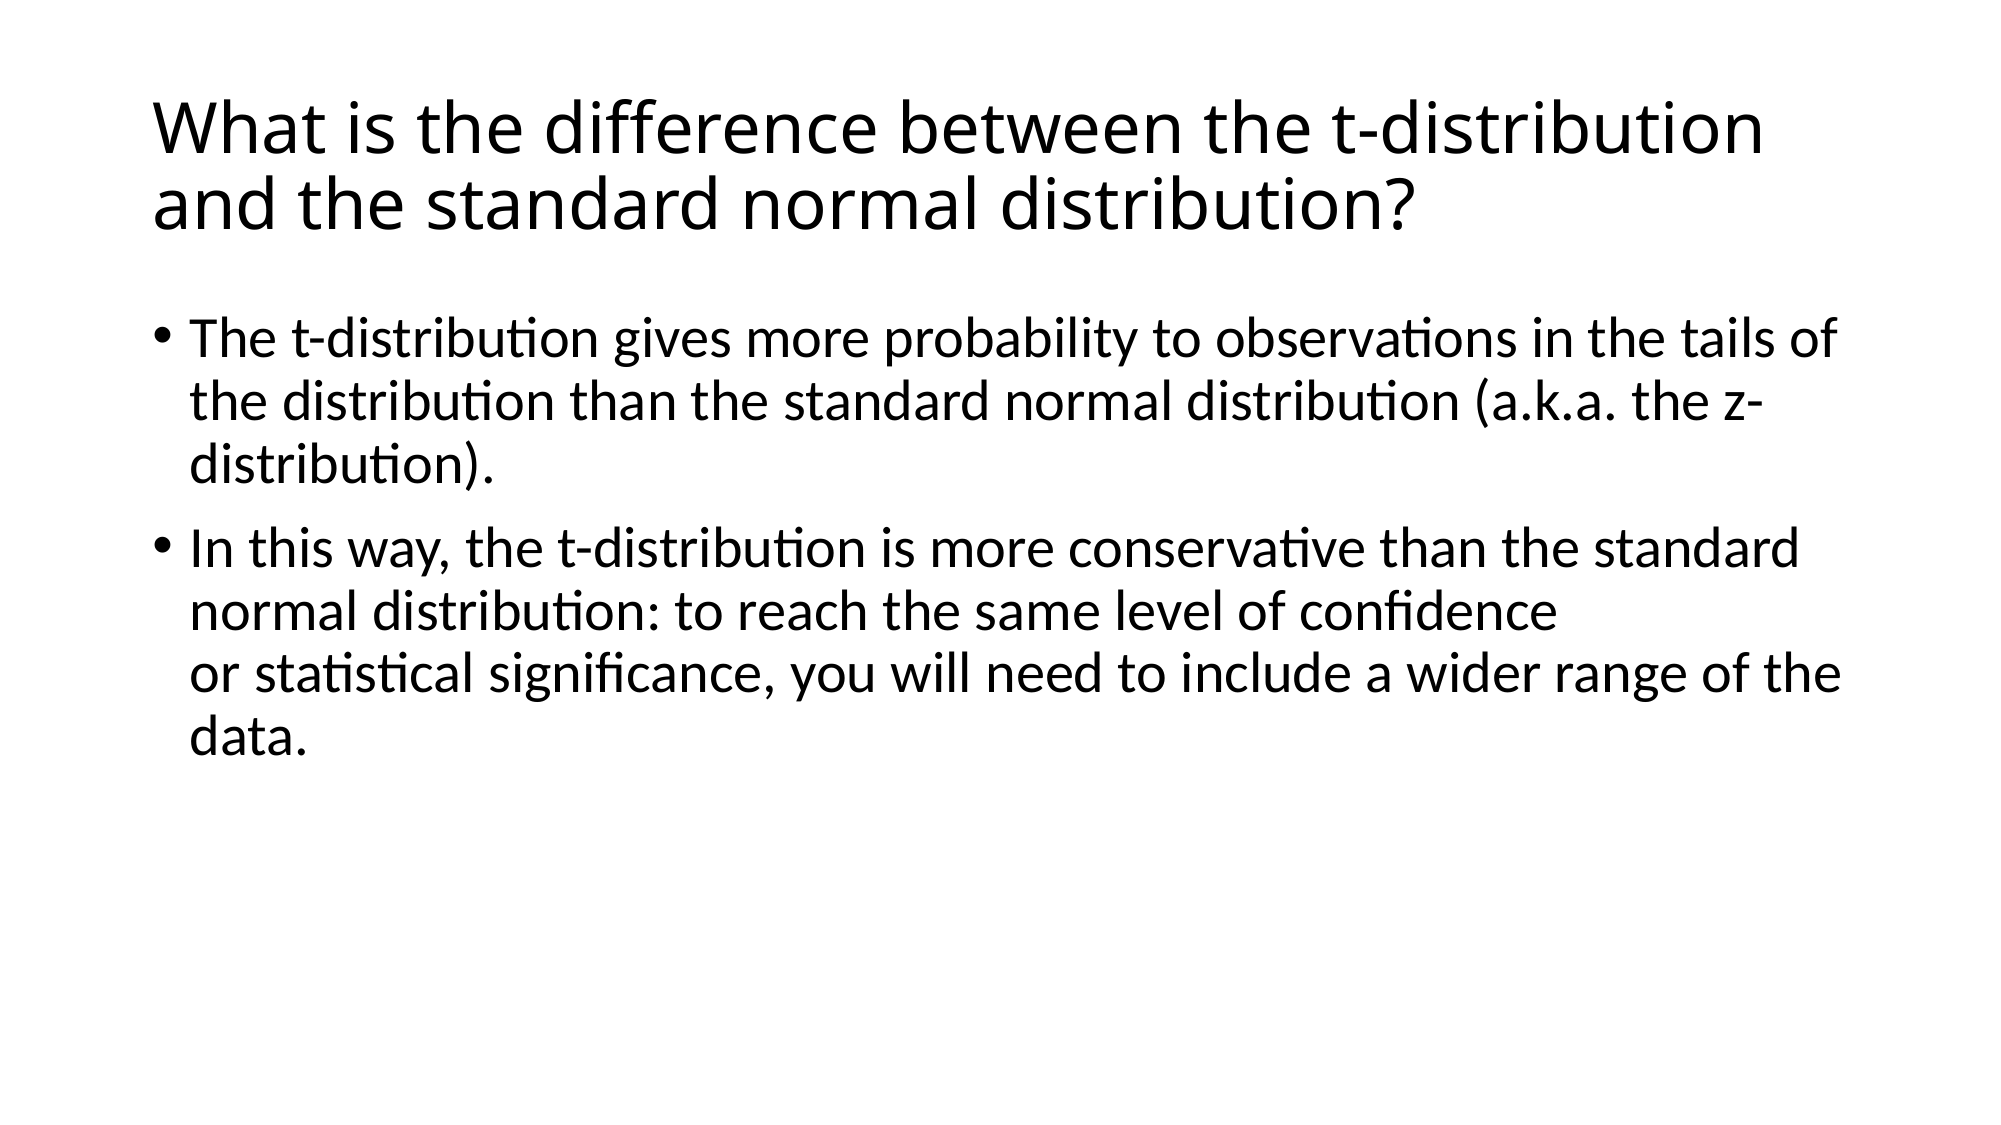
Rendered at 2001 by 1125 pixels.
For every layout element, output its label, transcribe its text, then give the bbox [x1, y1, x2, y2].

list The t-distribution gives more probability to observations in the tails of the distribution than the standard normal distribution (a.k.a. the z-distribution). In this way, the t-distribution is more conservative than the standard normal distribution: to reach the same level of confidence or statistical significance, you will need to include a wider range of the data. [137, 299, 1863, 1014]
title What is the difference between the t-distribution and the standard normal distribution? [137, 59, 1863, 278]
